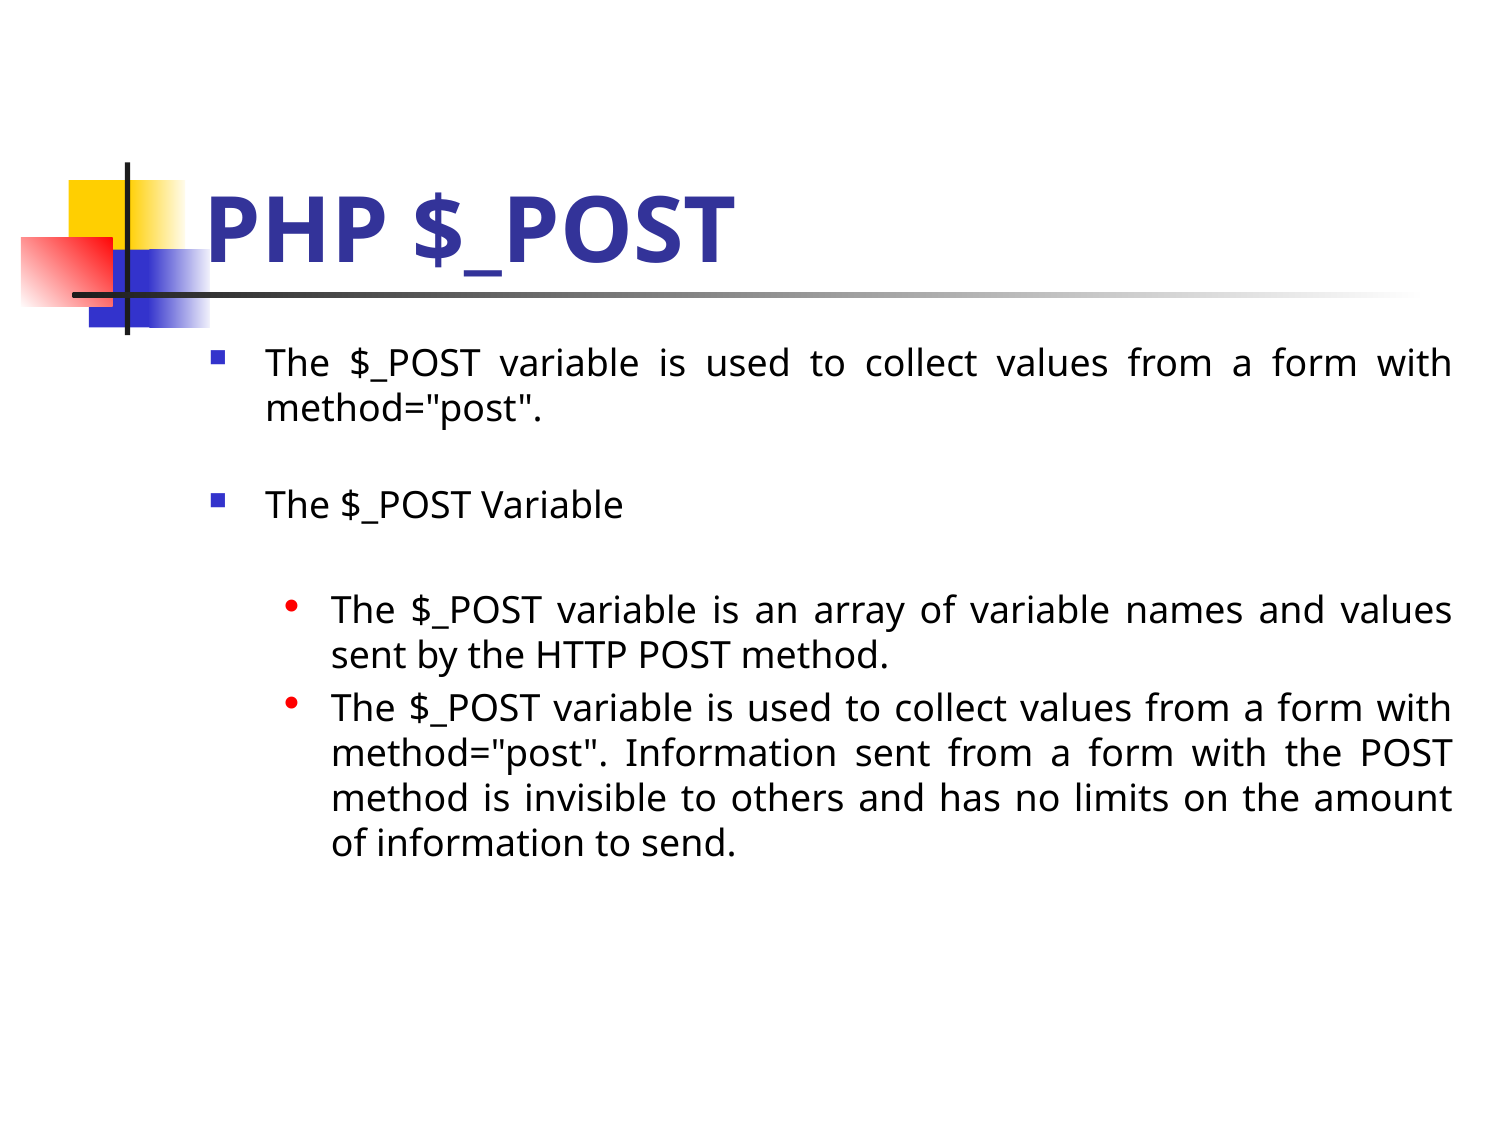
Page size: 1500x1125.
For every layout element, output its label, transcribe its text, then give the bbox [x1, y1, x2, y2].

title PHP $_POST [188, 101, 1468, 289]
list The $_POST variable is used to collect values from a form with method="post". The $_POST Variable The $_POST variable is an array of variable names and values sent by the HTTP POST method. The $_POST variable is used to collect values from a form with method="post". Information sent from a form with the POST method is invisible to others and has no limits on the amount of information to send. [193, 330, 1470, 1007]
